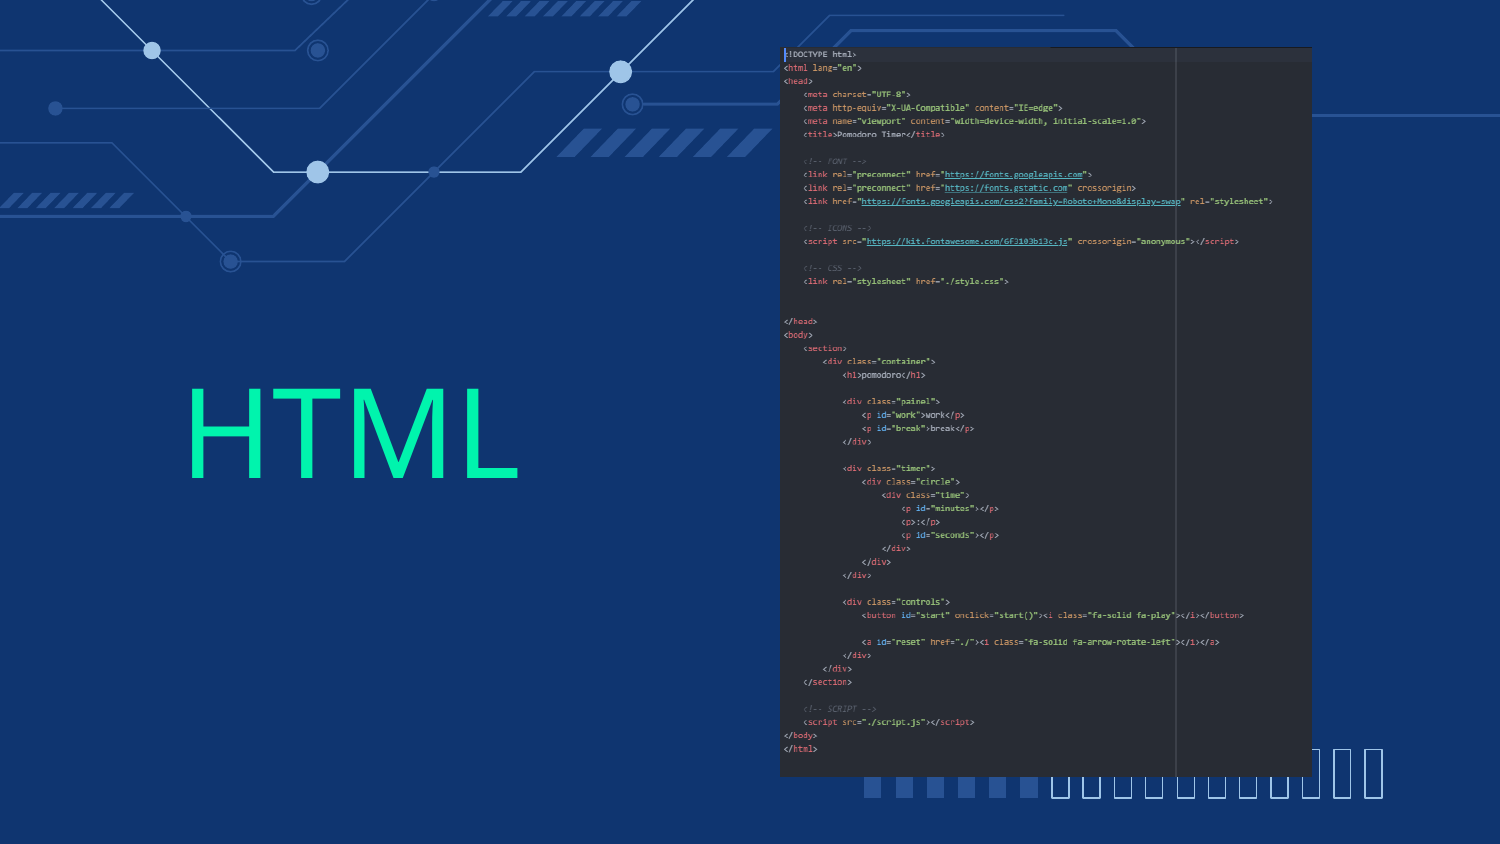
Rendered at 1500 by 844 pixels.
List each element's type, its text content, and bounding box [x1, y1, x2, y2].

title HTML [51, 339, 651, 504]
picture [780, 46, 1313, 778]
